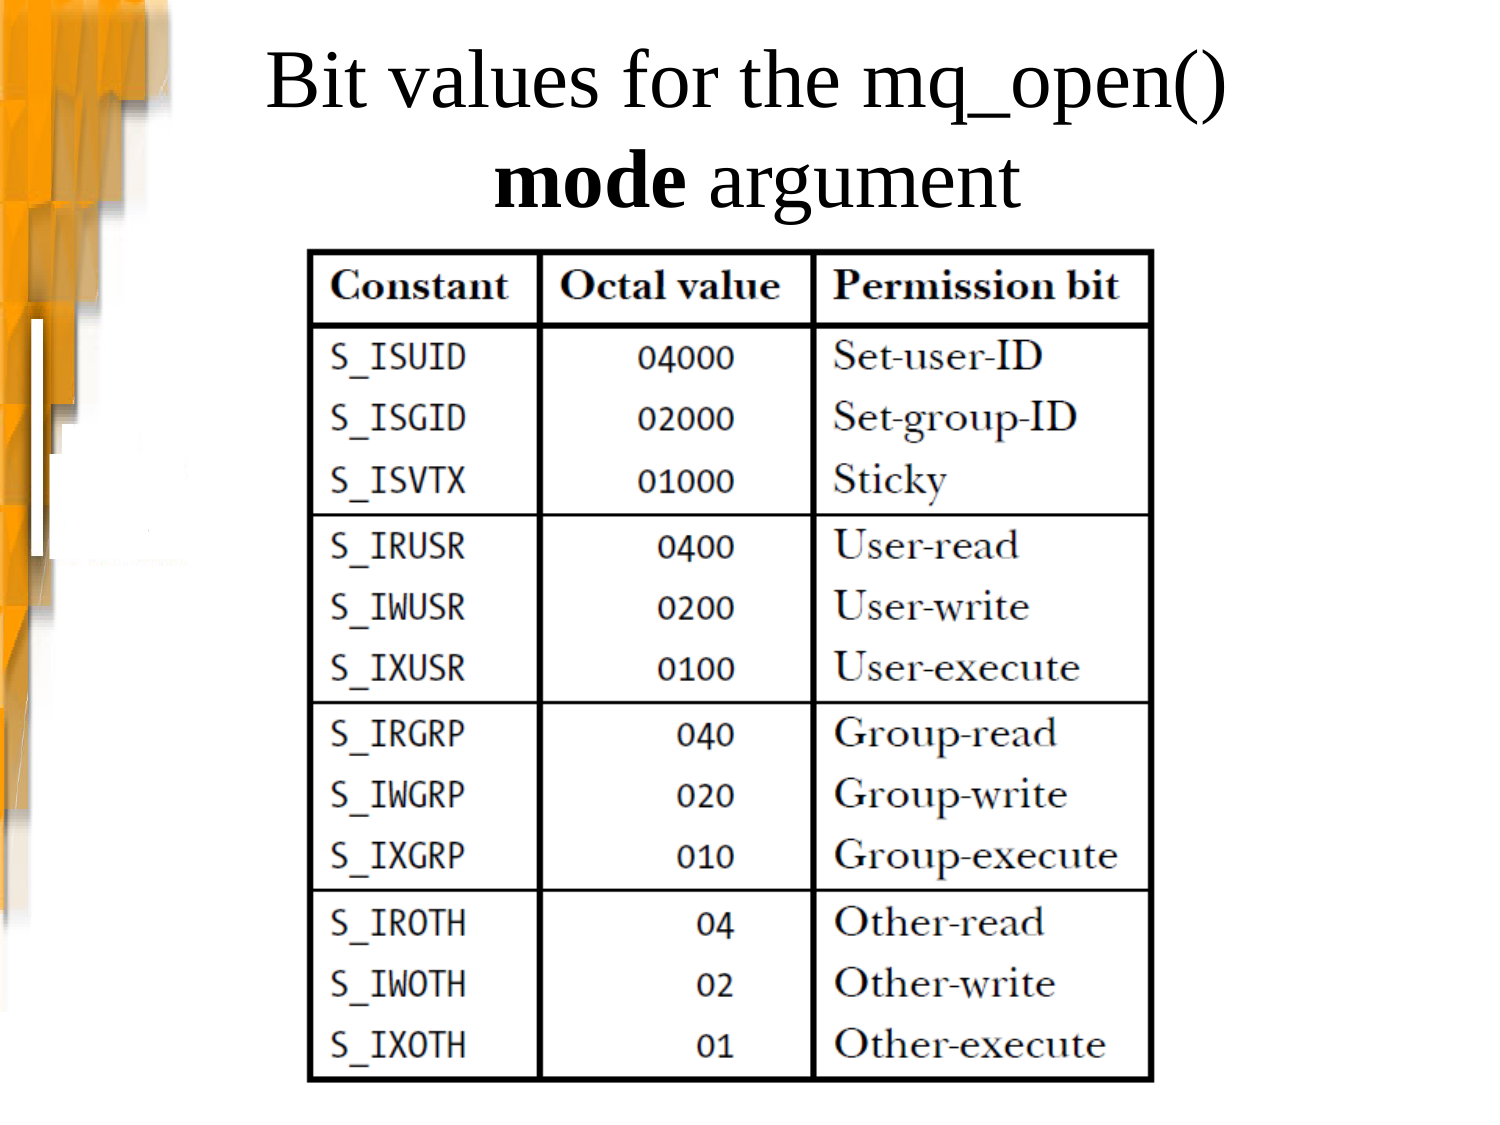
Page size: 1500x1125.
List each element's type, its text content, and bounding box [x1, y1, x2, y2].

picture [300, 243, 1167, 1097]
picture [0, 0, 195, 1012]
title Bit values for the mq_open() mode argument [45, 30, 1471, 219]
